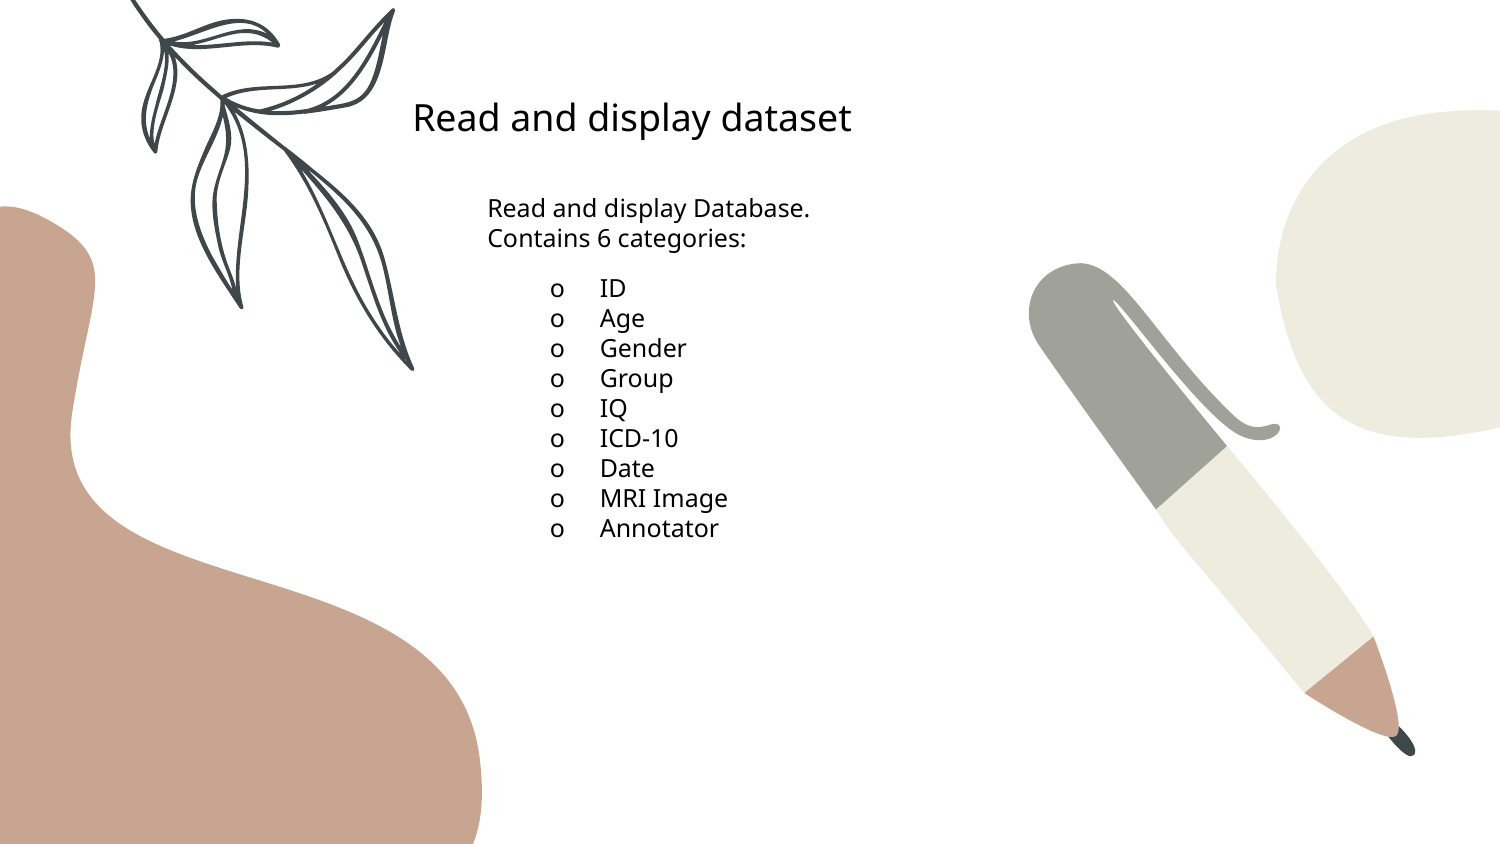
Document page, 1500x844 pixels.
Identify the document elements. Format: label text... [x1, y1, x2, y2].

text_box Read and display Database. Contains 6 categories: ID Age Gender Group IQ ICD-10 Date MRI Image Annotator [397, 177, 1410, 614]
text_box Read and display dataset [397, 79, 1103, 154]
